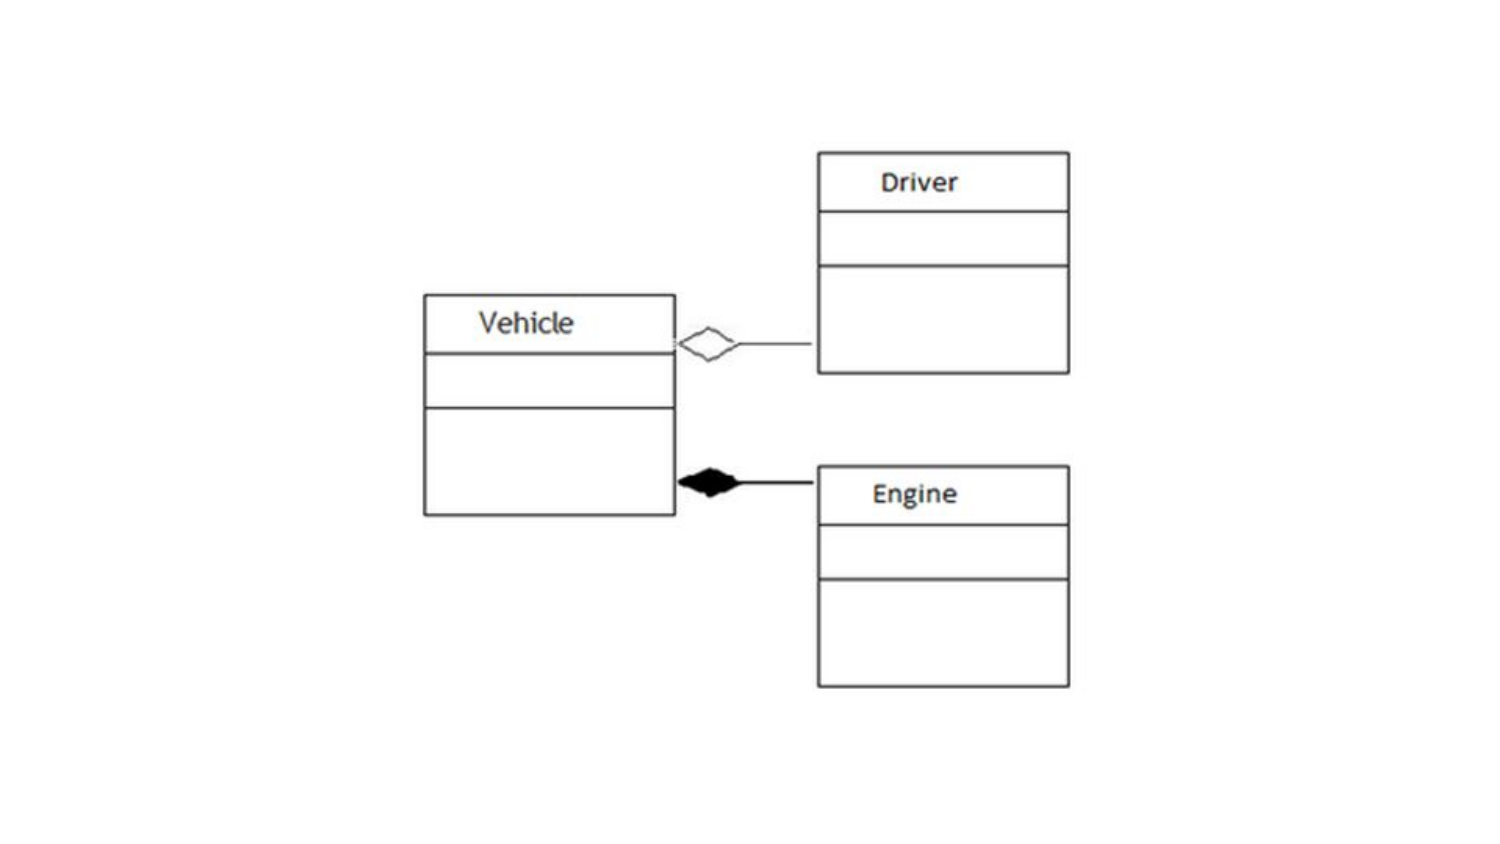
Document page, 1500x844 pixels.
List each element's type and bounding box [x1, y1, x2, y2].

picture [398, 141, 1102, 703]
